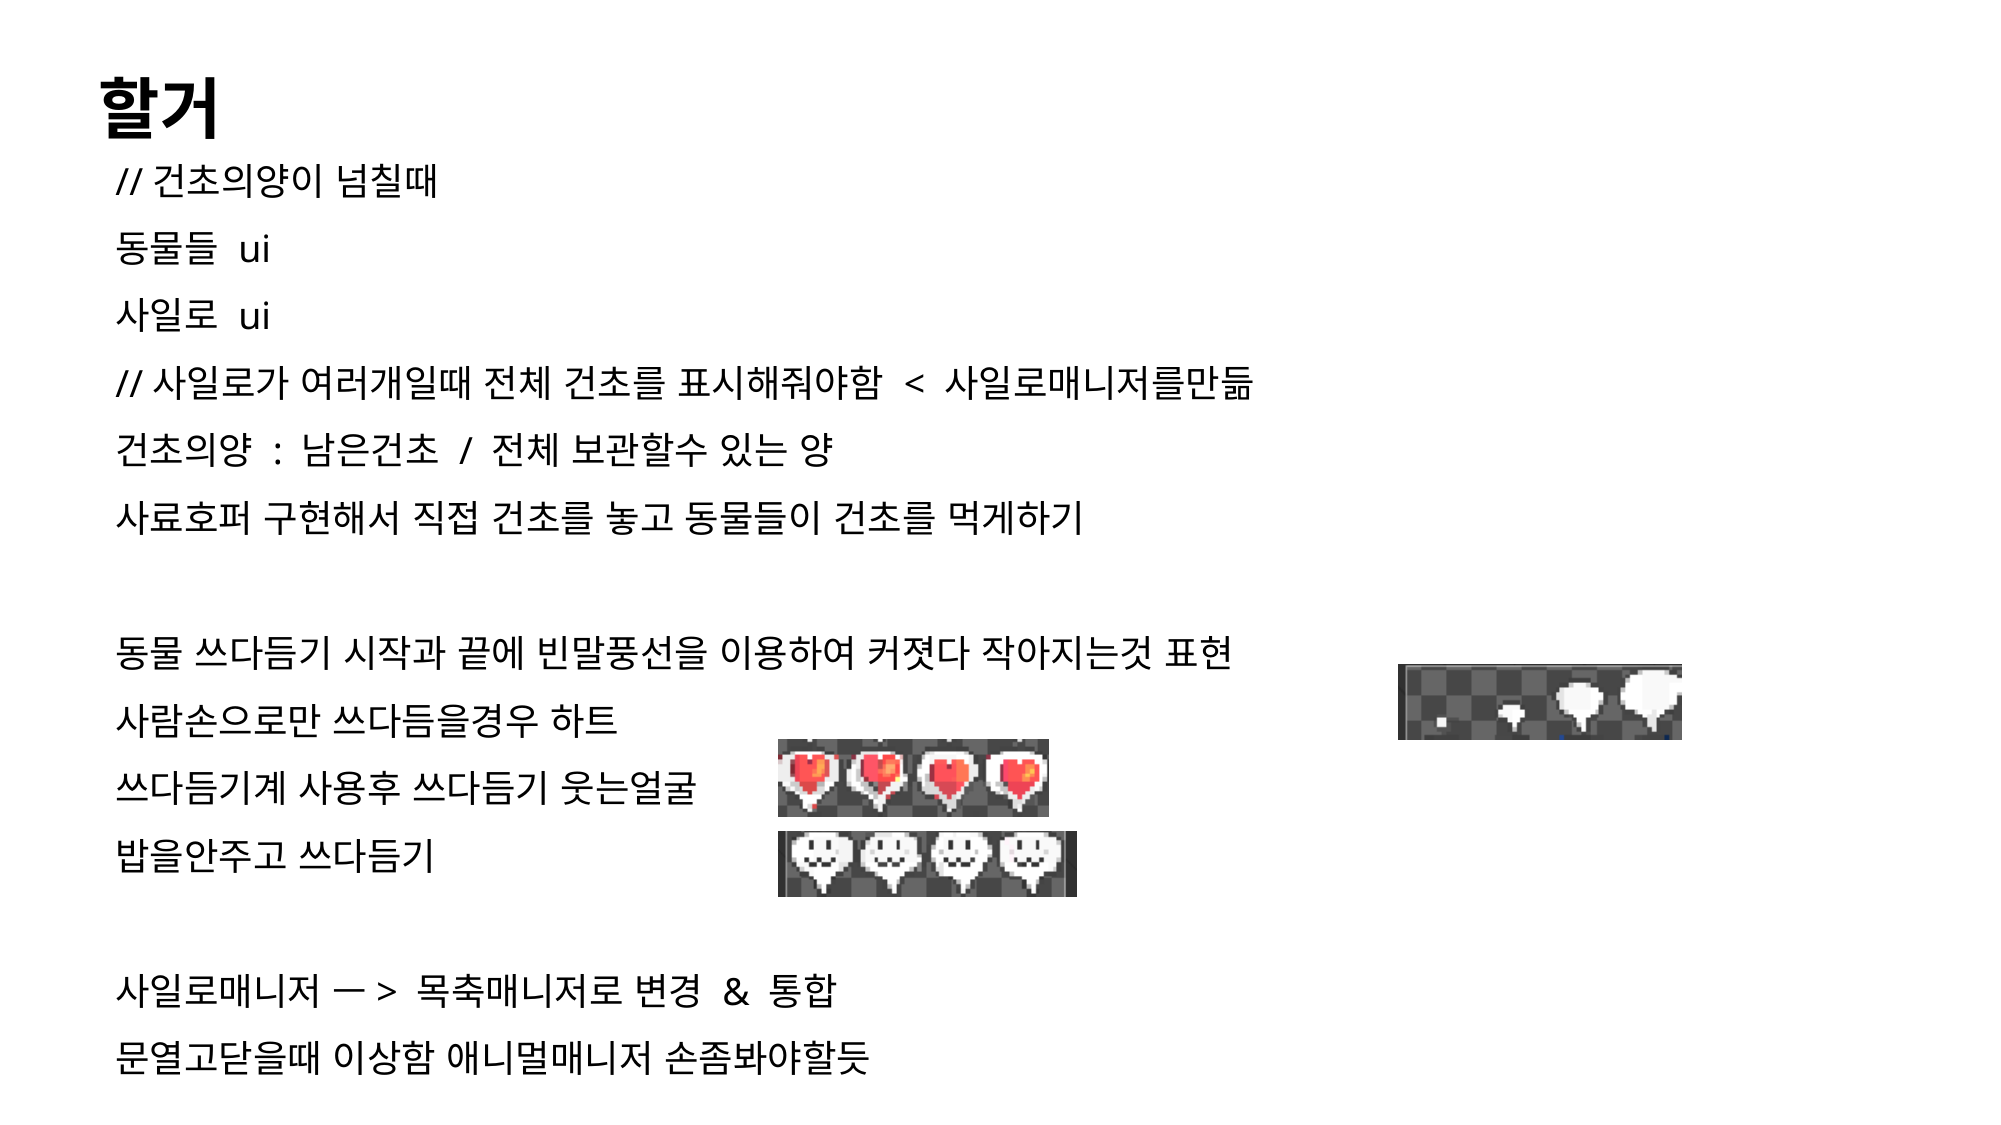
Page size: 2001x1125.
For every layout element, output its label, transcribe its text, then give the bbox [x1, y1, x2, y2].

picture [778, 739, 1049, 817]
text_box 할거 [84, 59, 237, 154]
text_box //건초의양이 넘칠때 동물들 ui 사일로 ui //사일로가 여러개일때 전체 건초를 표시해줘야함 < 사일로매니저를만듦 건초의양 : 남은건초 / 전체 보관할수 있는 양 사료호퍼 구현해서 직접 건초를 놓고 동물들이 건초를 먹게하기 동물 쓰다듬기 시작과 끝에 빈말풍선을 이용하여 커졋다 작아지는것 표현 사람손으로만 쓰다듬을경우 하트 쓰다듬기계 사용후 쓰다듬기 웃는얼굴 밥을안주고 쓰다듬기 사일로매니저 ㅡ> 목축매니저로 변경 & 통합 문열고닫을때 이상함 애니멀매니저 손좀봐야할듯 [100, 127, 1830, 1125]
picture [1398, 664, 1682, 740]
picture [778, 831, 1077, 897]
